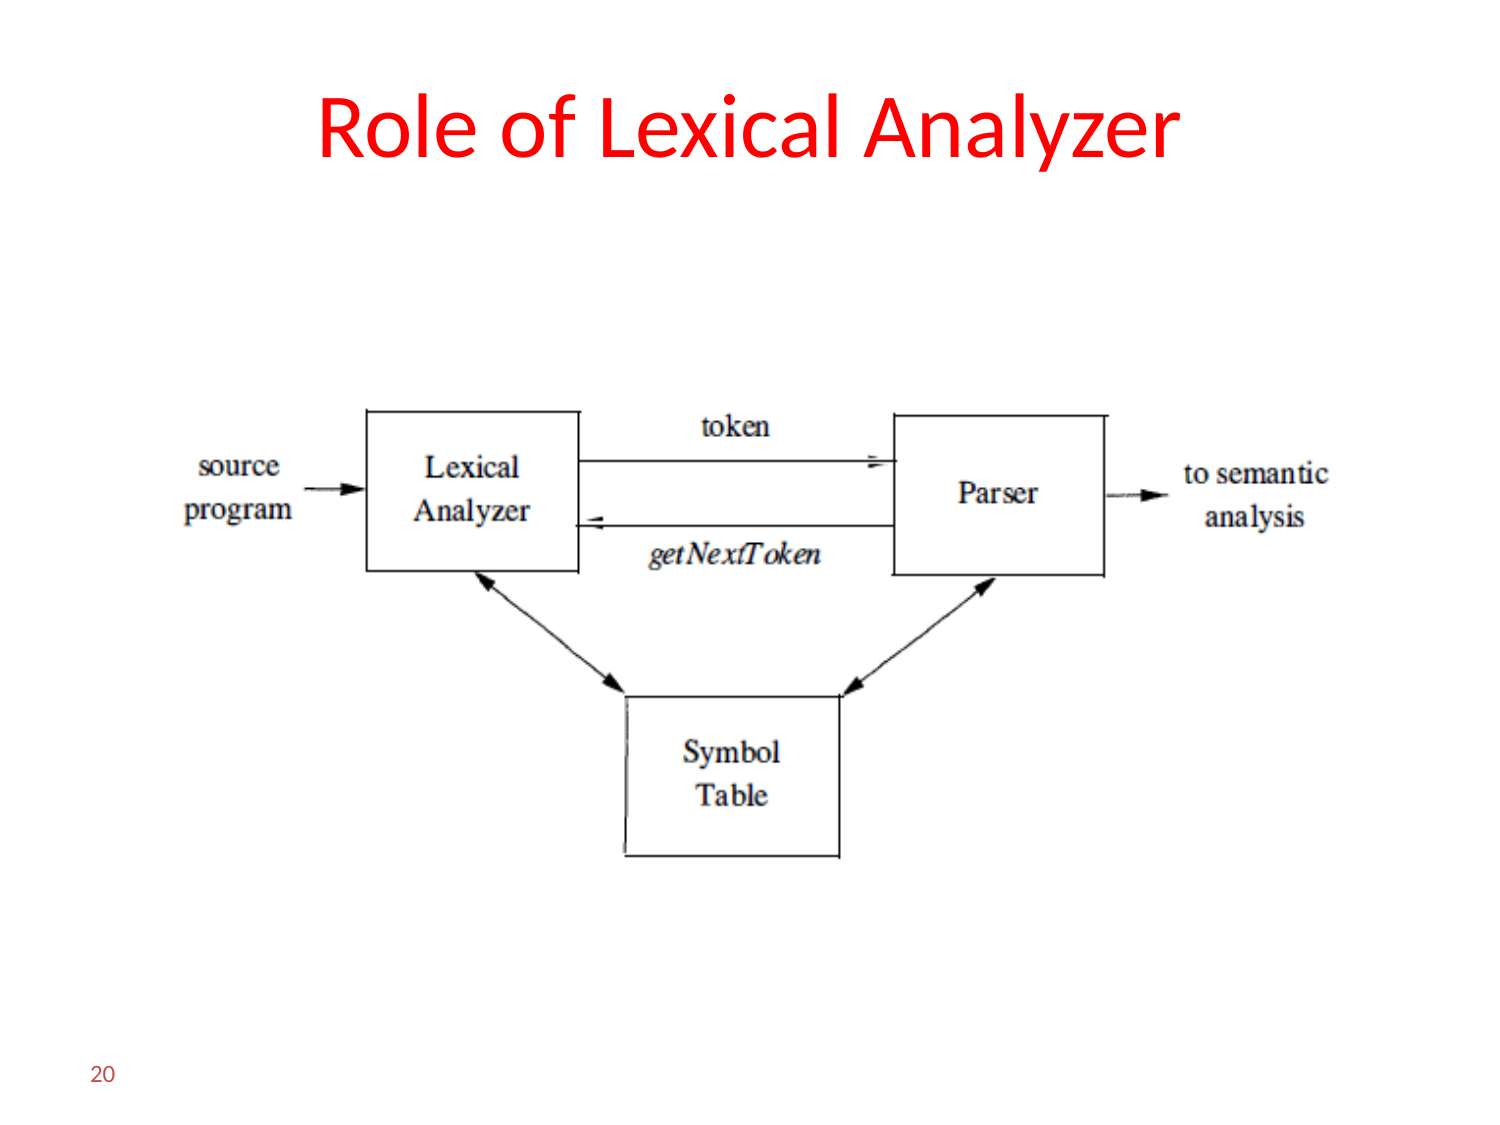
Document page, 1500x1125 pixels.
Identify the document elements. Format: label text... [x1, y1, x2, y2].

title Role of Lexical Analyzer [75, 37, 1425, 188]
slide_number 20 [75, 1042, 425, 1103]
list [174, 374, 1337, 885]
